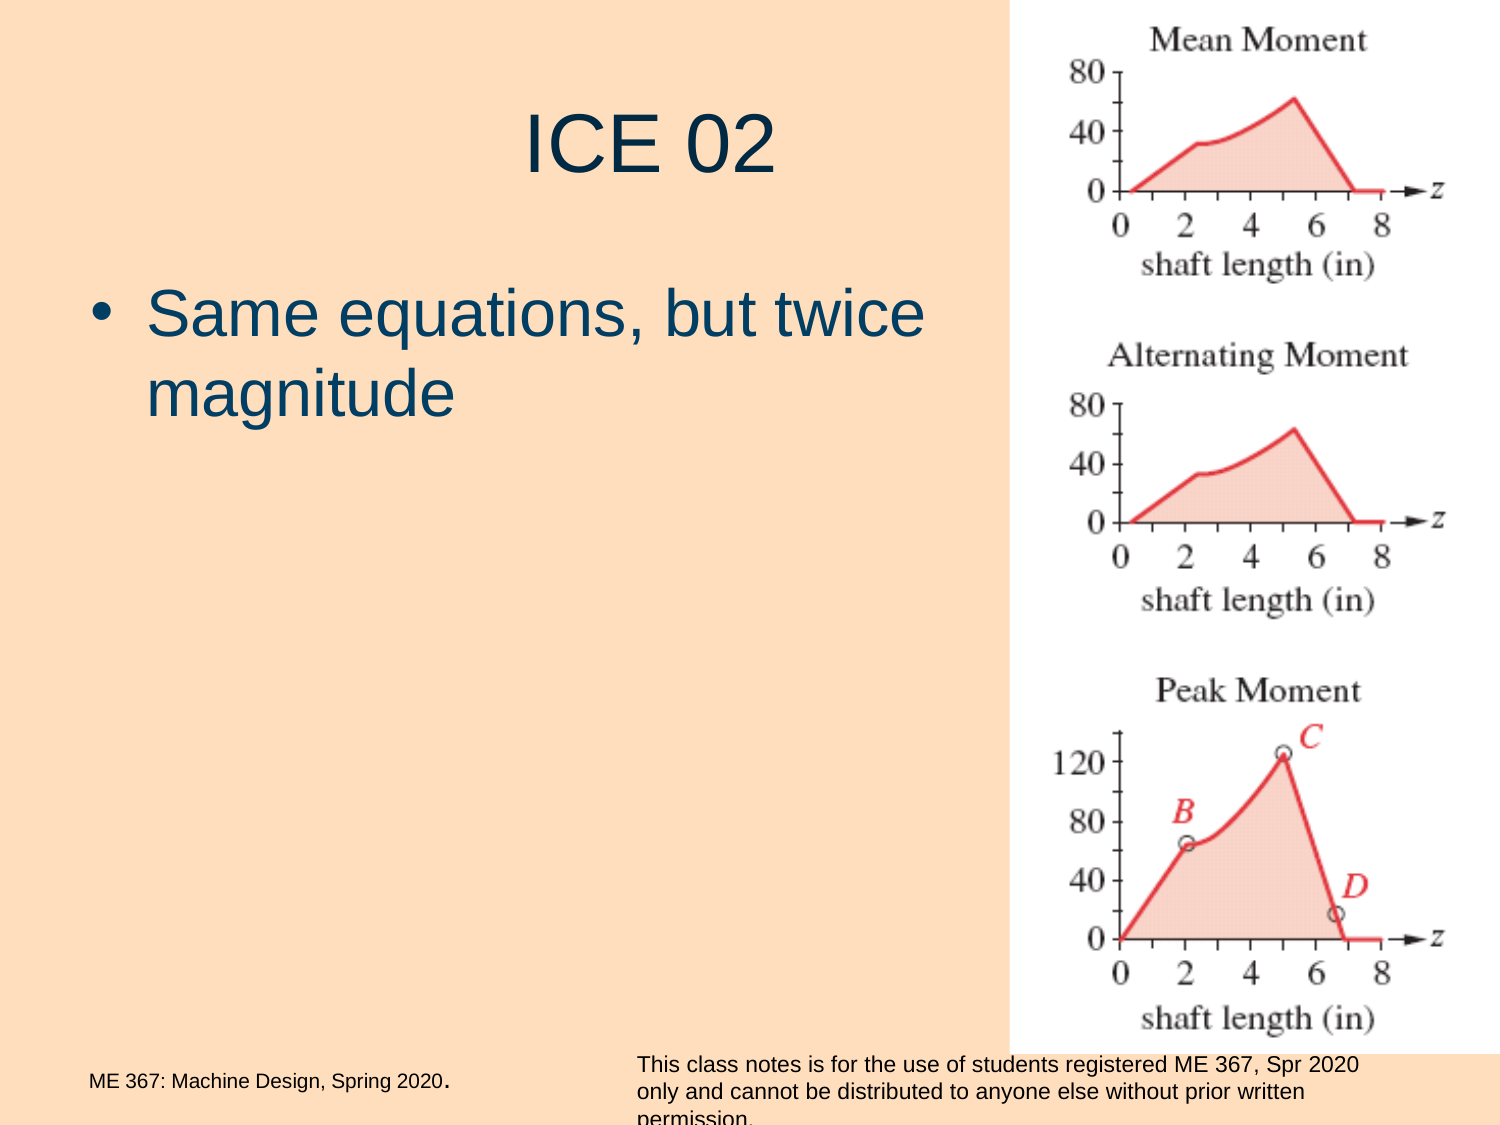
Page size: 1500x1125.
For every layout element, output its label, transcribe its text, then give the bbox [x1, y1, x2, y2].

title ICE 02 [75, 45, 1004, 233]
list Same equations, but twice magnitude [75, 262, 1004, 1035]
picture [1009, 0, 1500, 1054]
